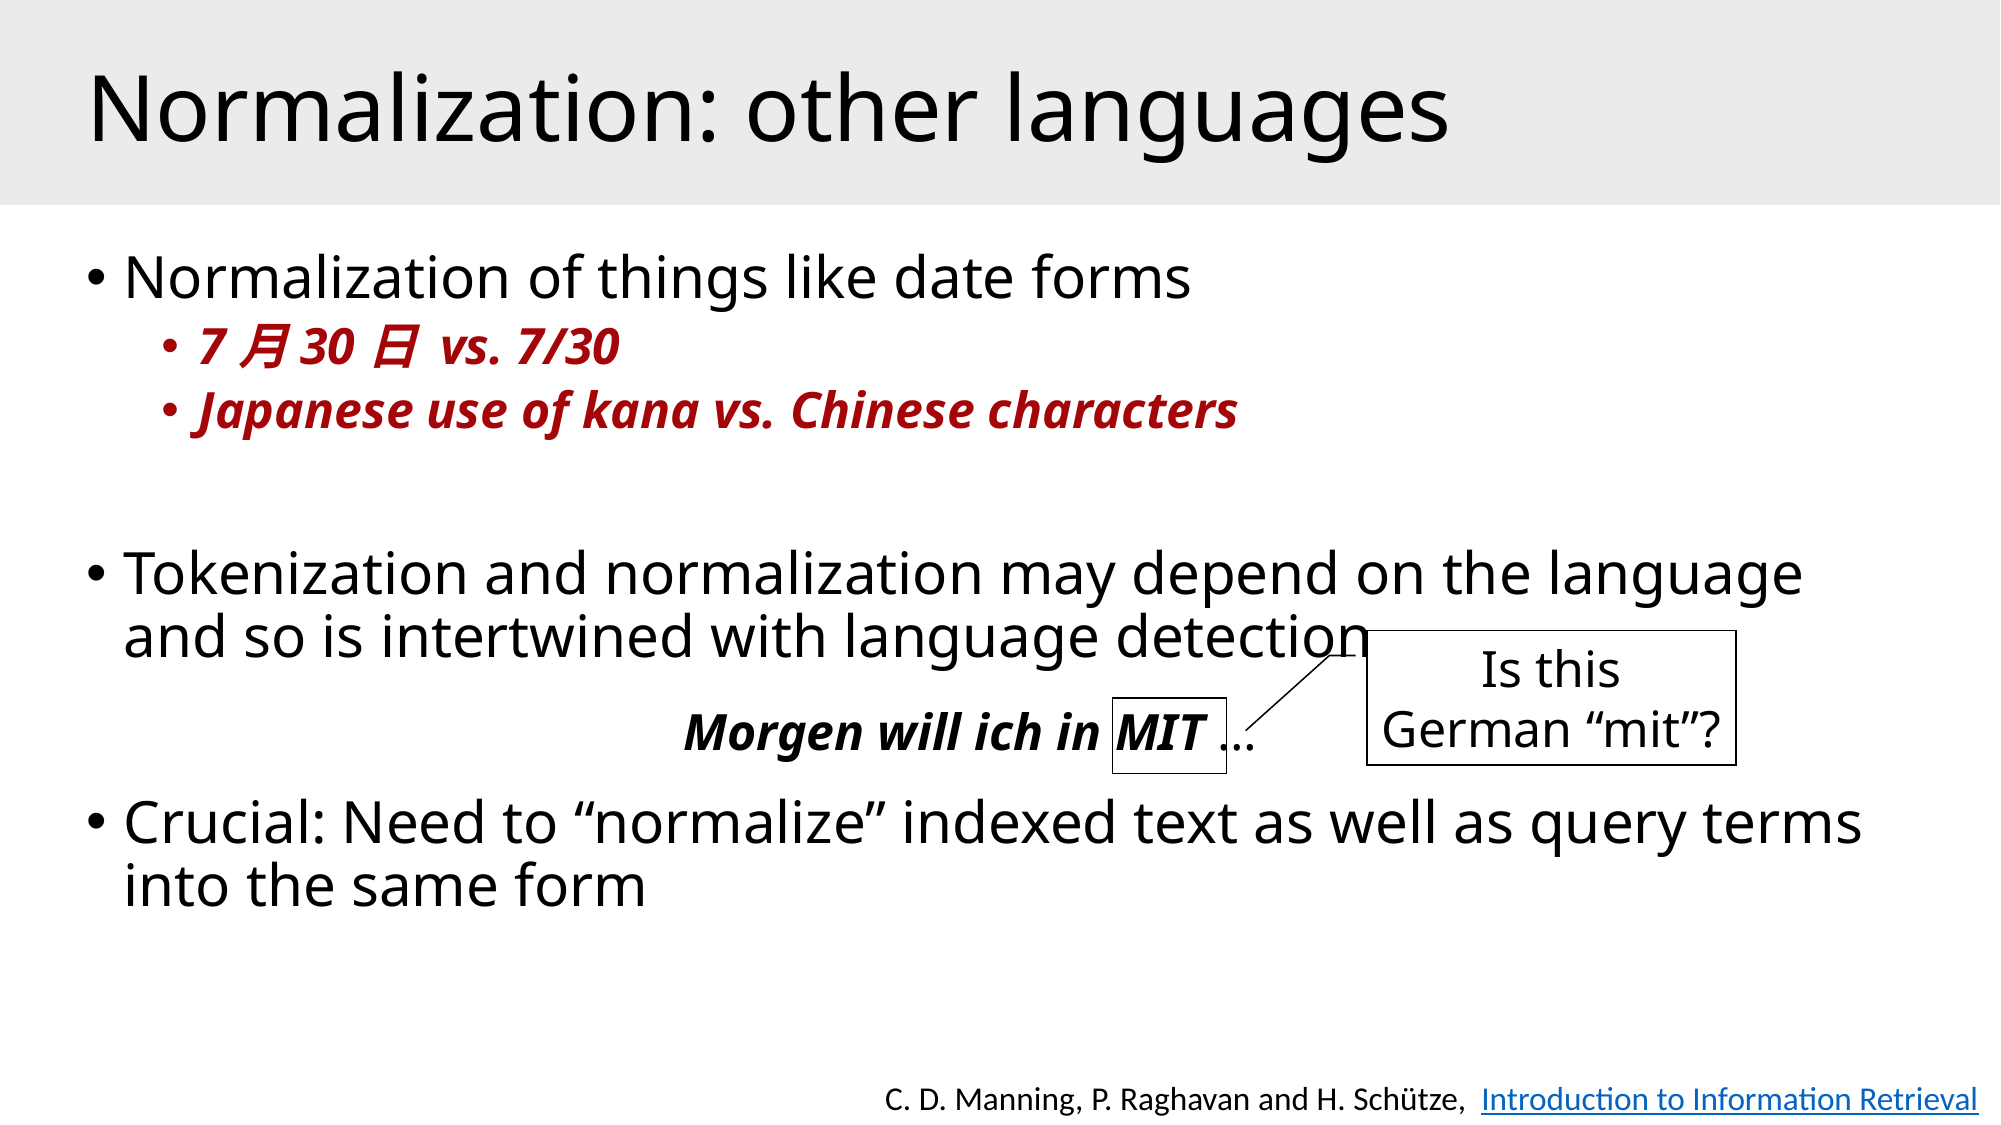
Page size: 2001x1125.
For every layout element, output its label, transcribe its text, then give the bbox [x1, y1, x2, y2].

title Normalization: other languages [71, 53, 1929, 171]
list Normalization of things like date forms 7月30日 vs. 7/30 Japanese use of kana vs. Chinese characters Tokenization and normalization may depend on the language and so is intertwined with language detection Crucial: Need to “normalize” indexed text as well as query terms into the same form [71, 240, 1929, 1072]
text_box Morgen will ich in MIT … [668, 692, 1112, 768]
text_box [1112, 630, 1747, 774]
text_box C. D. Manning, P. Raghavan and H. Schütze, Introduction to Information Retrieval [870, 1069, 1994, 1125]
